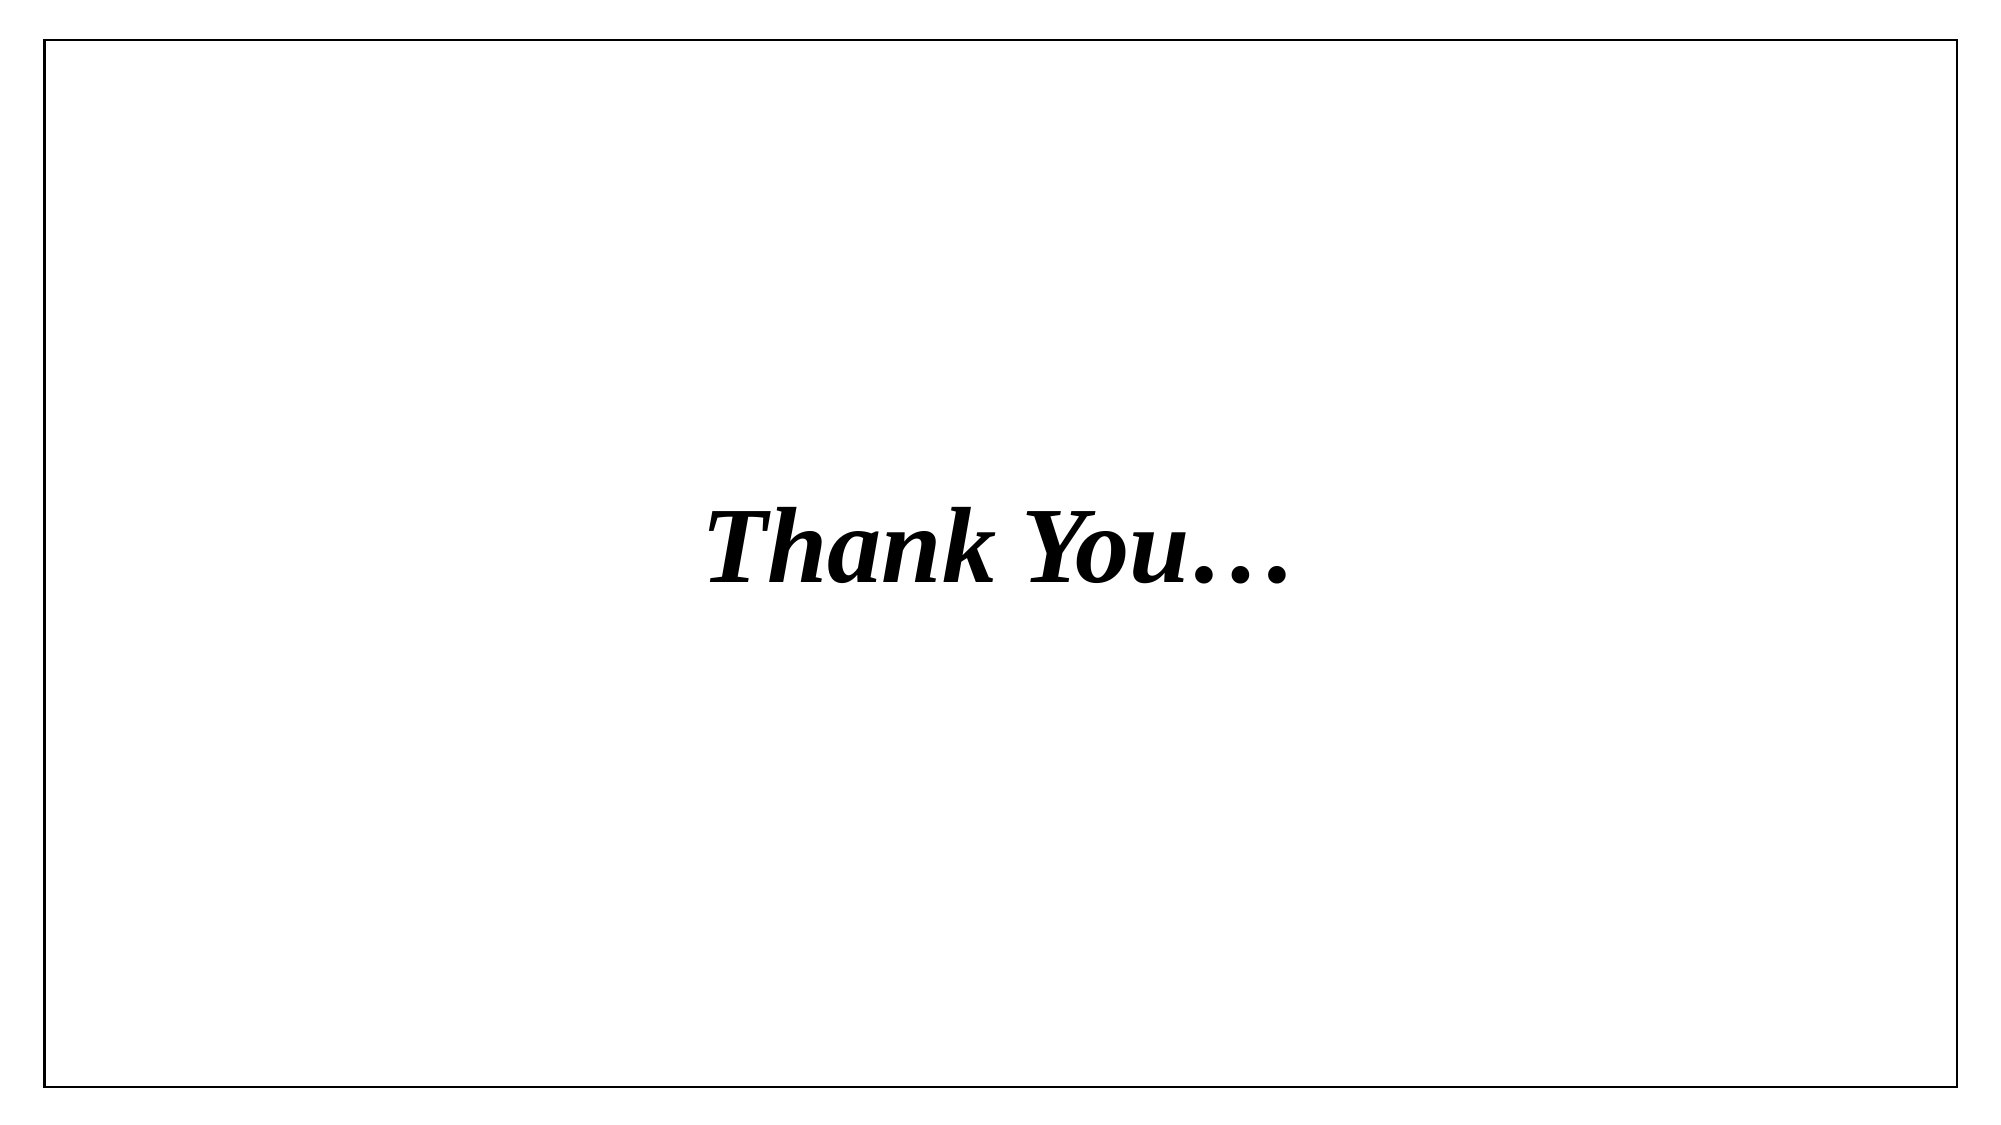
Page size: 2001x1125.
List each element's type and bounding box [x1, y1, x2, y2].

text_box [43, 39, 1958, 1088]
